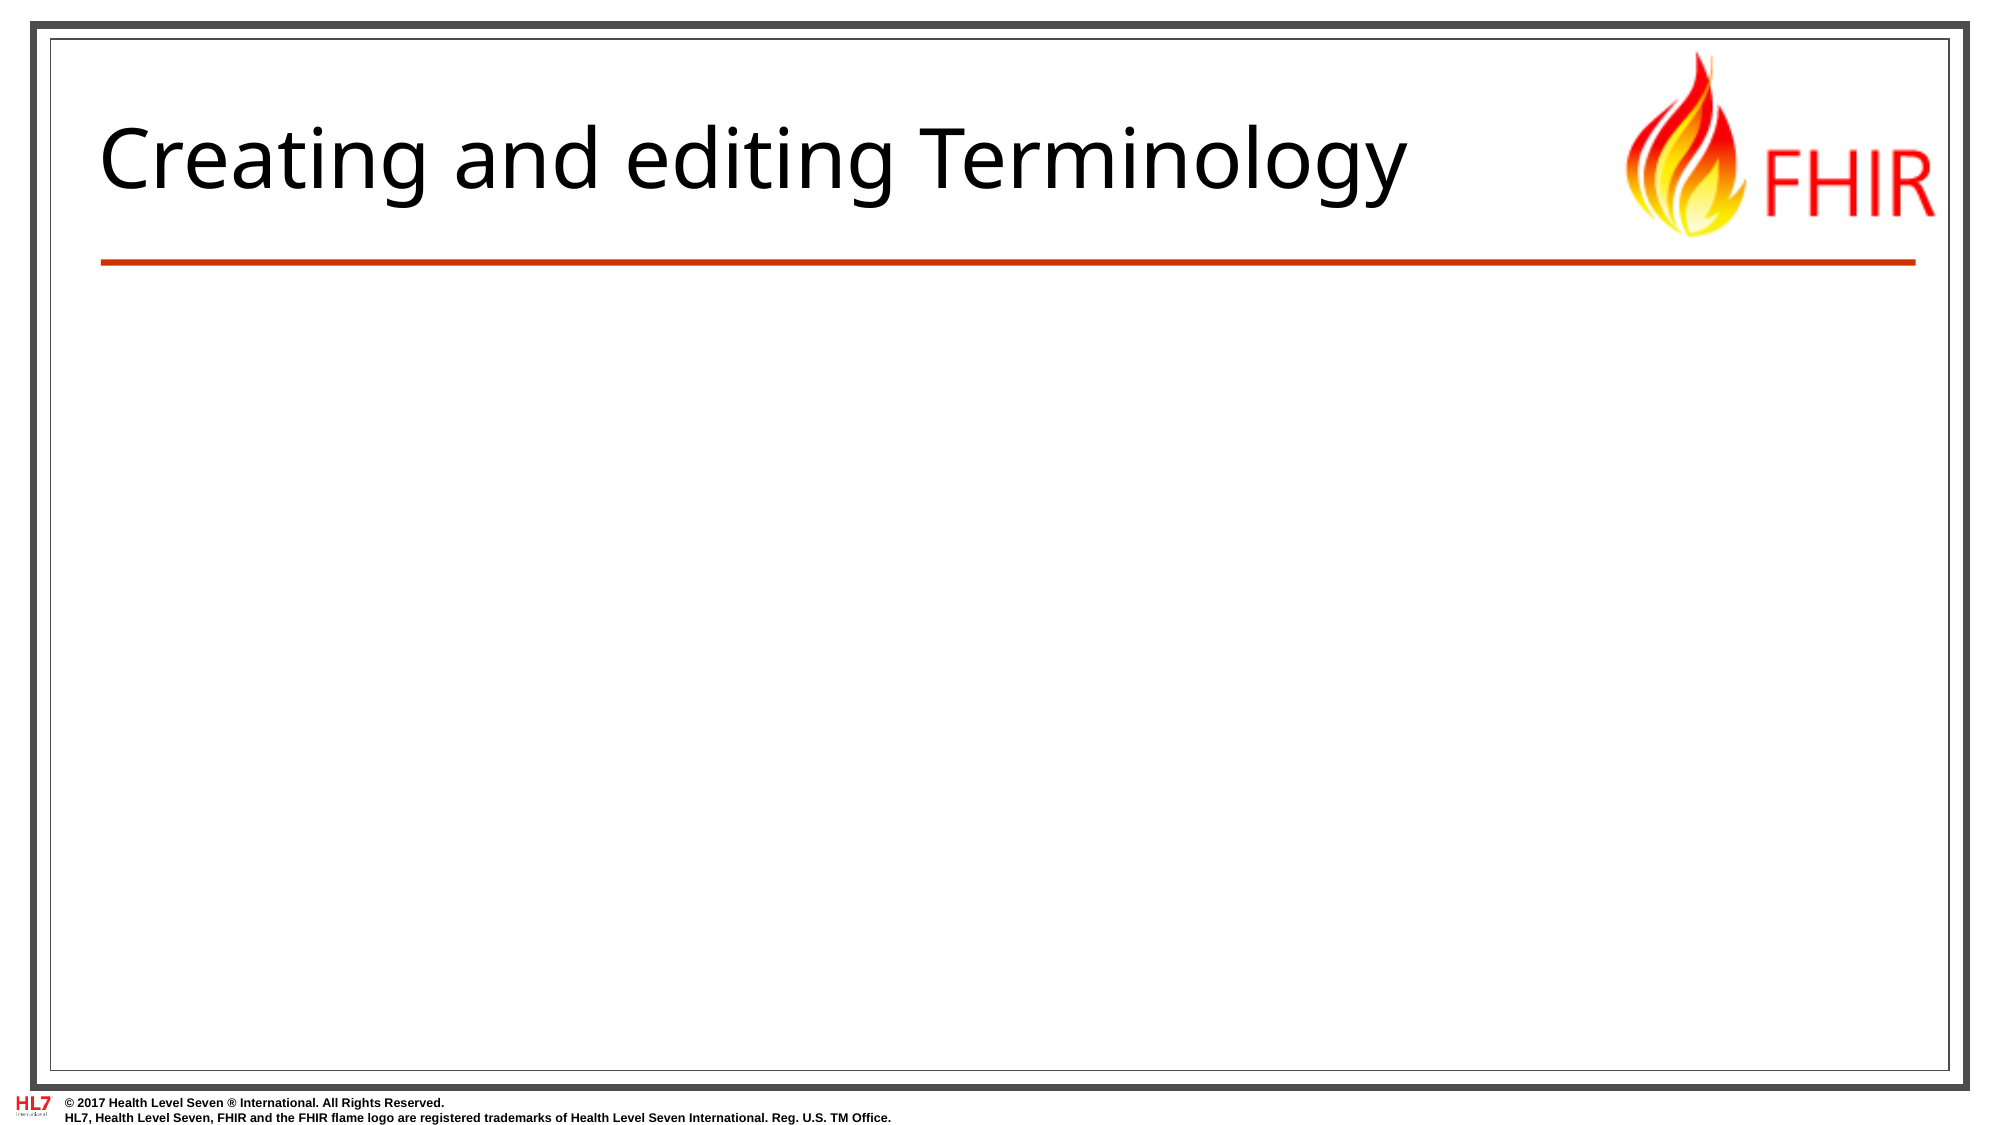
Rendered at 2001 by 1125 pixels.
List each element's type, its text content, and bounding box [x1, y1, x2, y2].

picture [1613, 41, 1948, 247]
title Creating and editing Terminology [83, 77, 1614, 213]
picture [16, 1096, 53, 1116]
